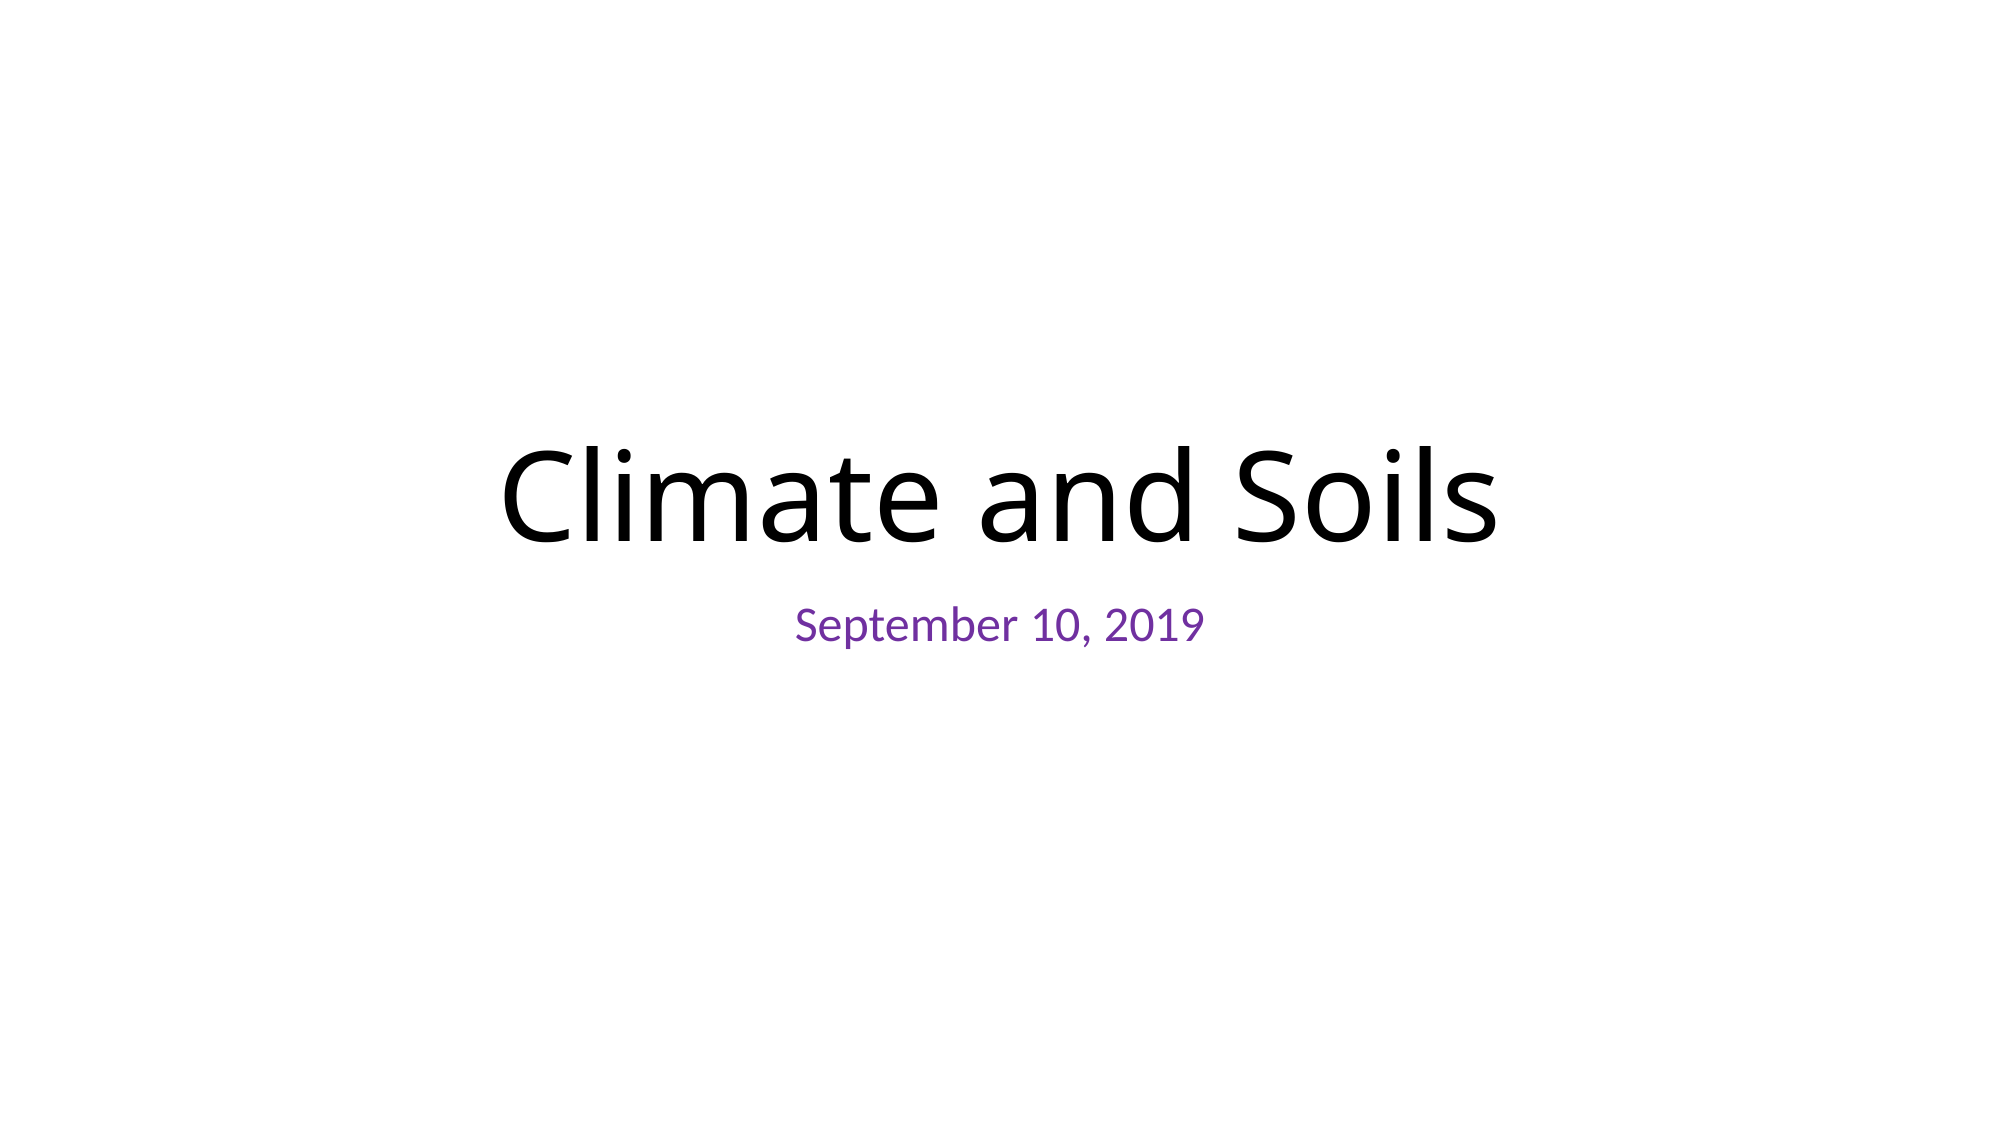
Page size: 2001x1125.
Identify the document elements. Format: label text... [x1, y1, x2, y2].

title Climate and Soils [249, 184, 1750, 576]
subtitle September 10, 2019 [249, 590, 1750, 863]
